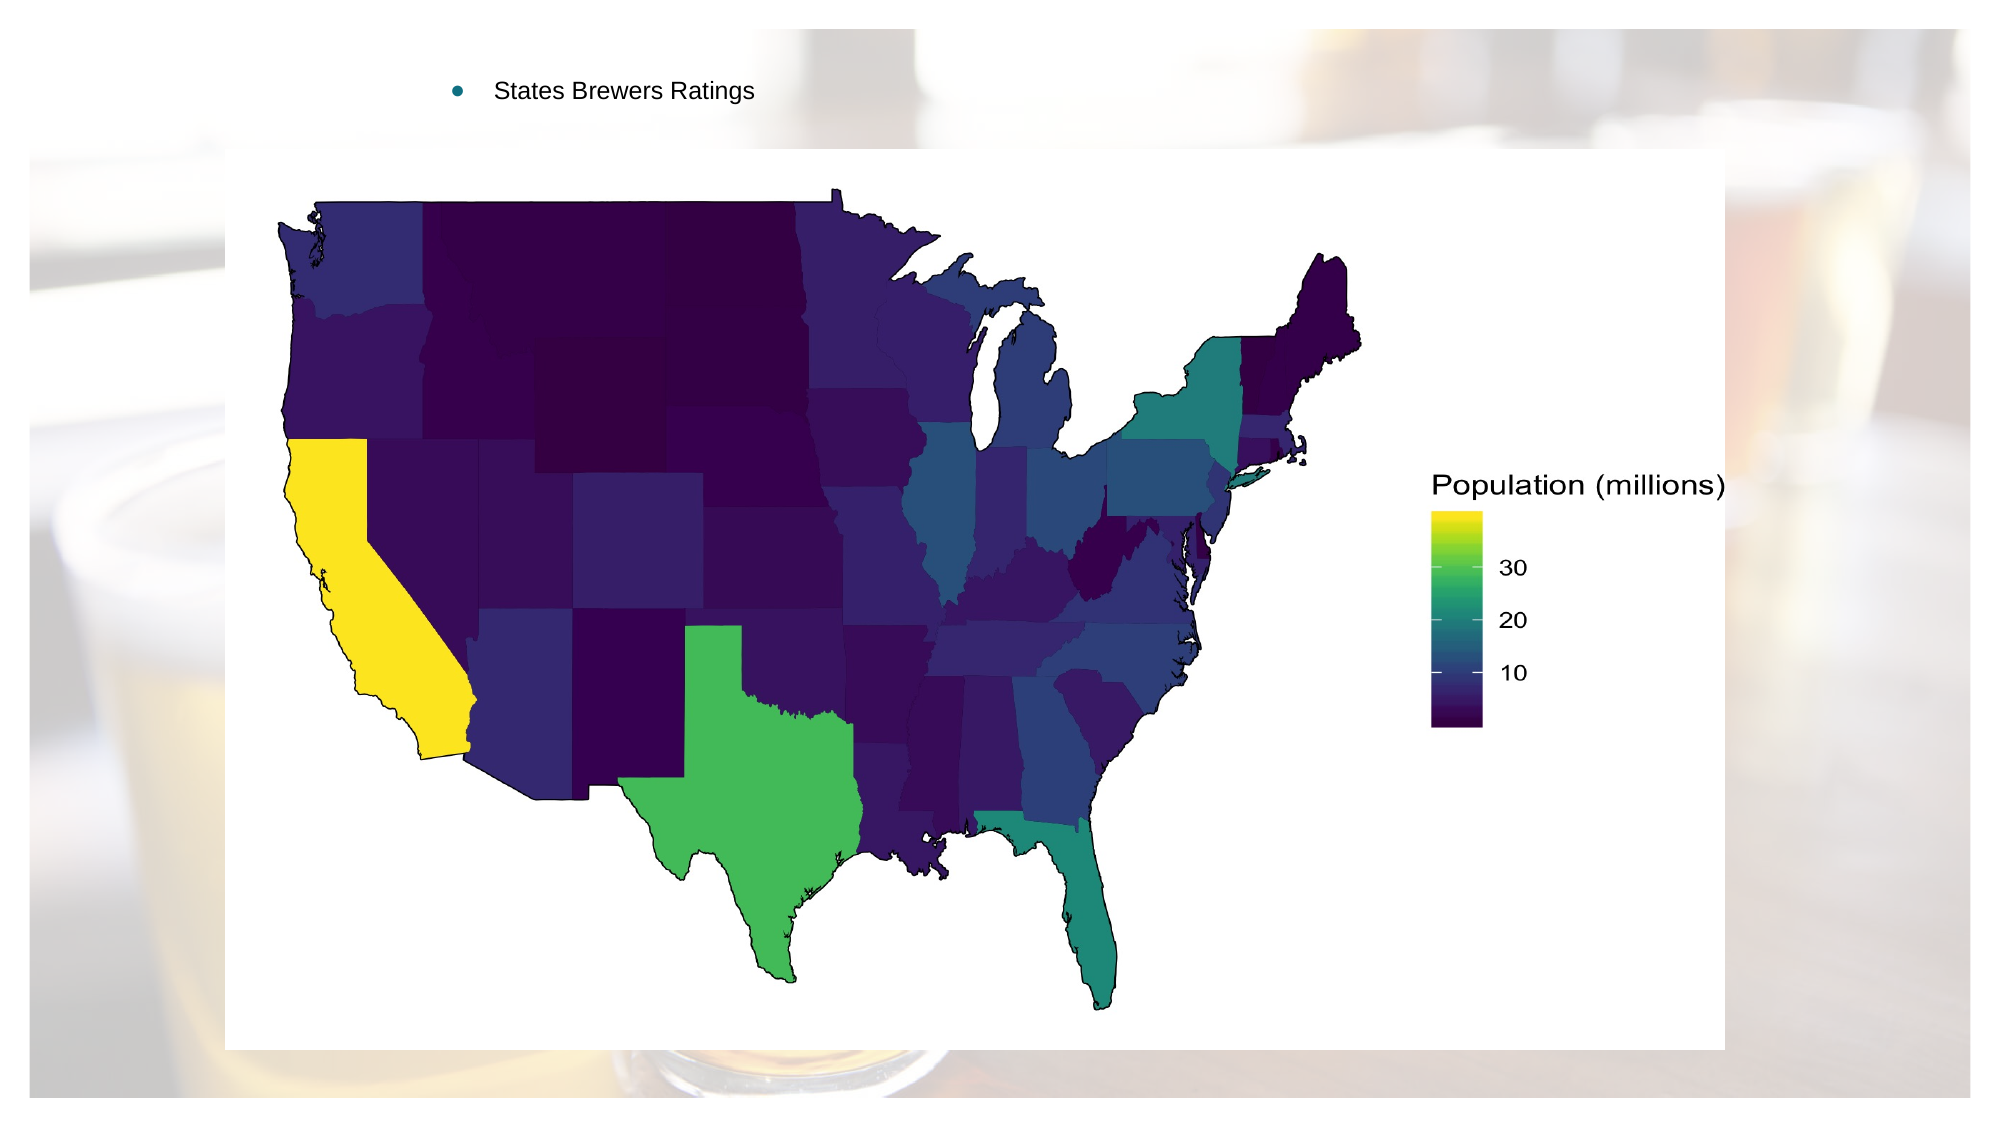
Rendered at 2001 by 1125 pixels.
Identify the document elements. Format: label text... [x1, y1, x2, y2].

list States Brewers Ratings [450, 75, 1950, 225]
picture [224, 149, 1725, 1050]
